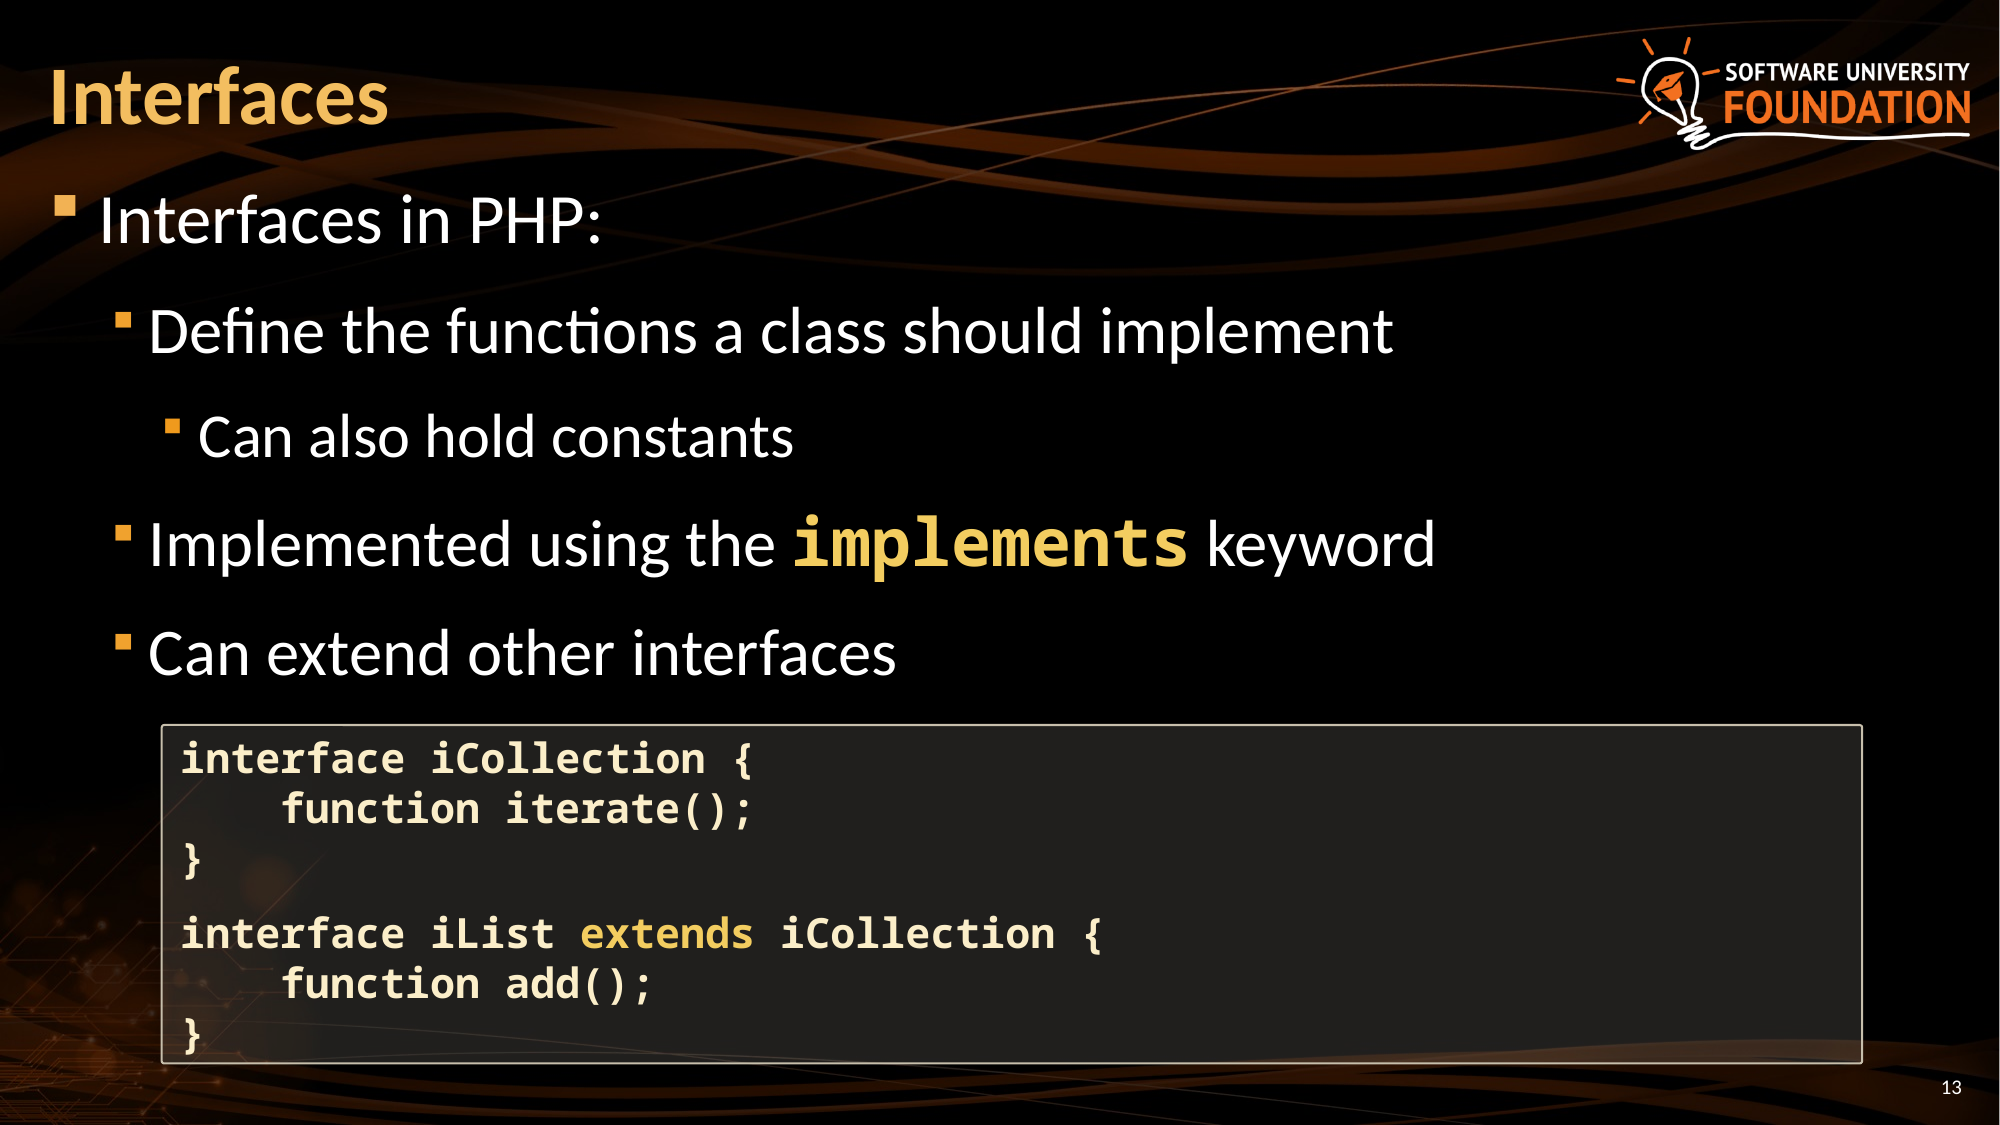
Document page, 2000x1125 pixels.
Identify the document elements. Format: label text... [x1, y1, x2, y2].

picture [0, 0, 2000, 1125]
title Interfaces [30, 6, 1602, 189]
slide_number 13 [1897, 1077, 1968, 1103]
list Interfaces in PHP: Define the functions a class should implement Can also hold constants Implemented using the implements keyword Can extend other interfaces [31, 162, 1968, 1077]
text_box interface iCollection { function iterate(); } interface iList extends iCollection { function add(); } [161, 724, 1863, 1064]
